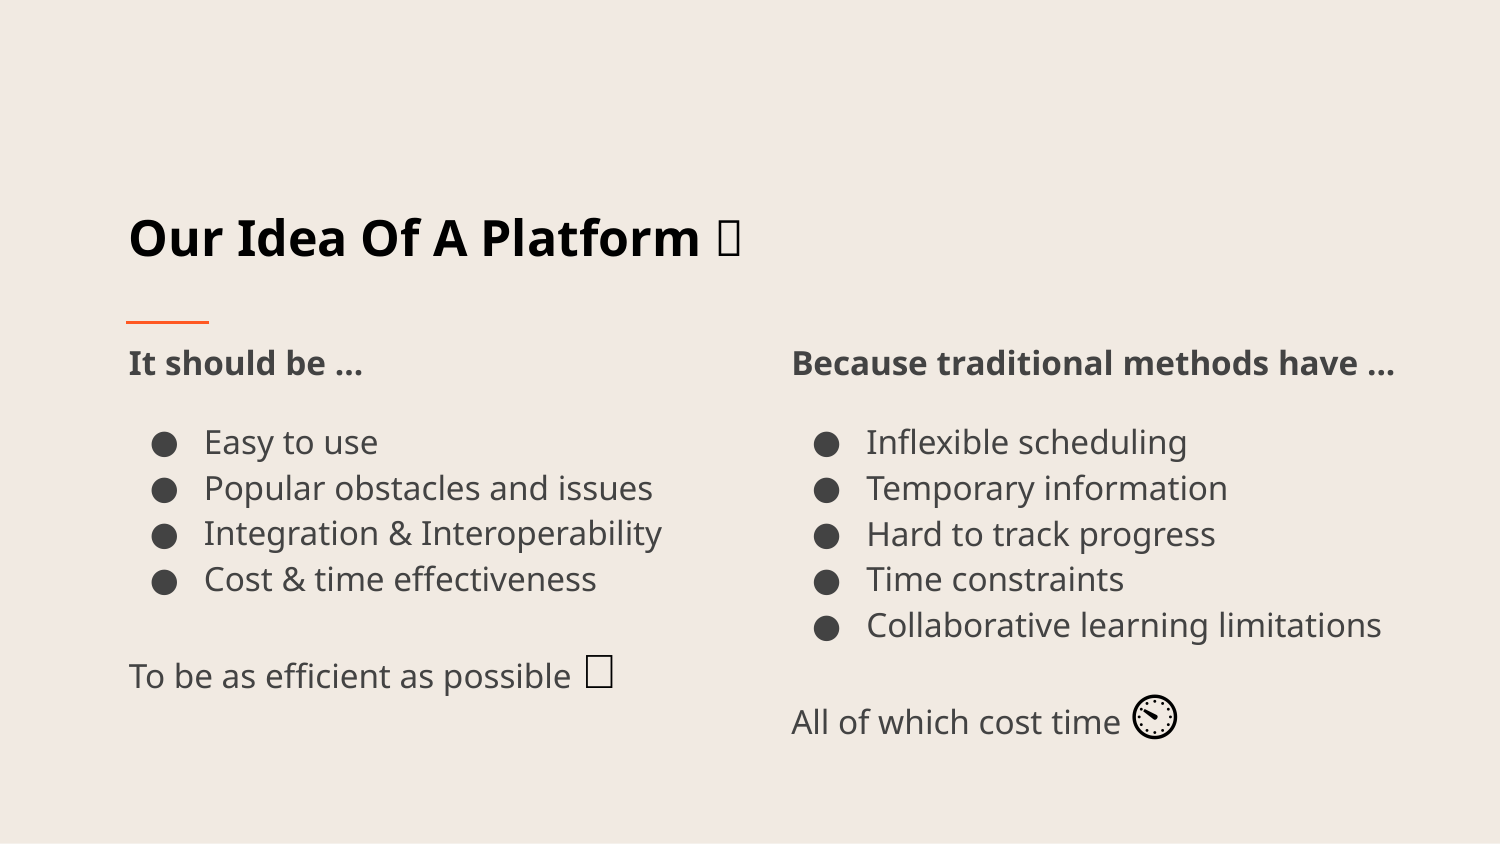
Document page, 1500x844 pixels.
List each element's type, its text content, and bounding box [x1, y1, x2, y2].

list It should be ... Easy to use Popular obstacles and issues Integration & Interoperability Cost & time effectiveness To be as efficient as possible 💯 [113, 320, 708, 729]
title Our Idea Of A Platform 🤔 [113, 124, 1010, 282]
list Because traditional methods have ... Inflexible scheduling Temporary information Hard to track progress Time constraints Collaborative learning limitations All of which cost time ⏲️ [776, 320, 1460, 729]
